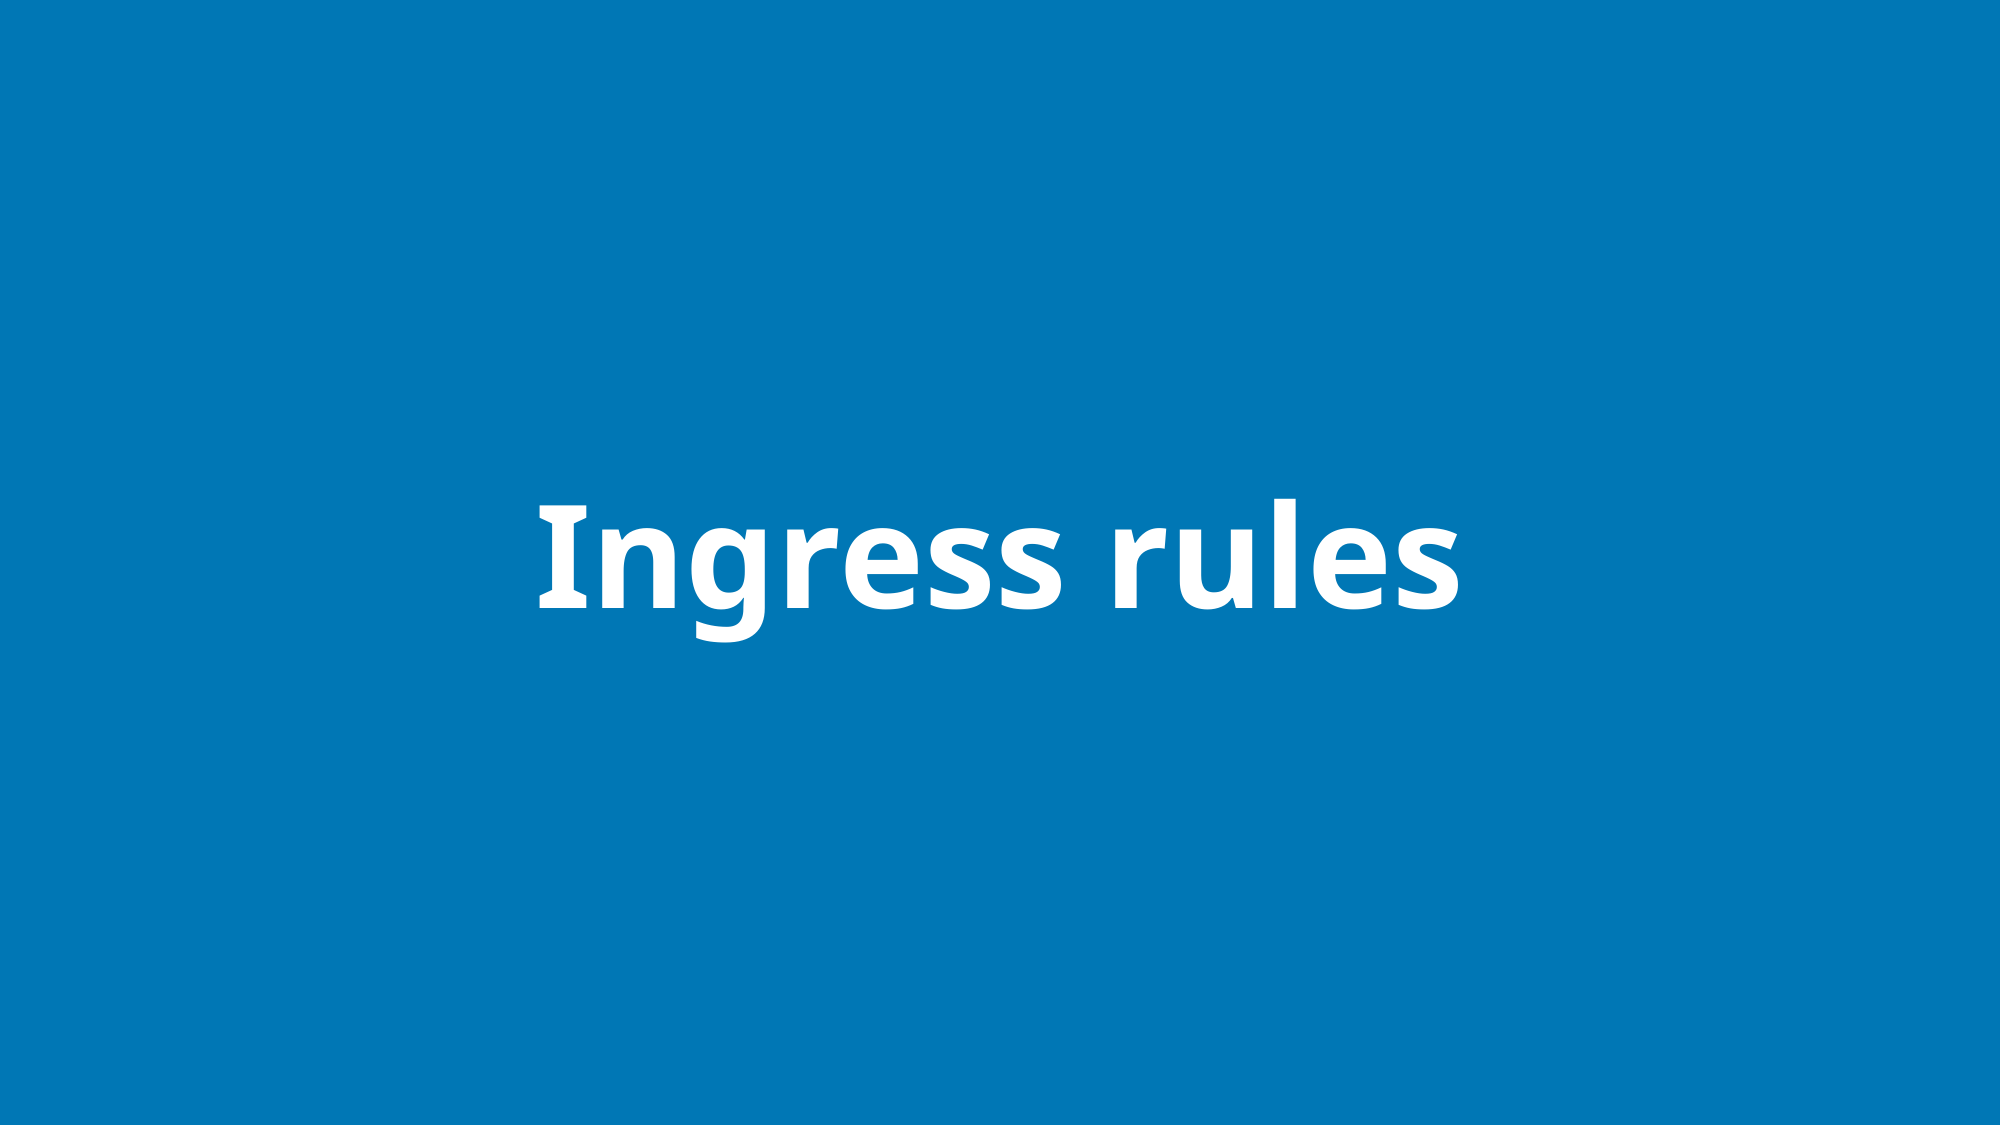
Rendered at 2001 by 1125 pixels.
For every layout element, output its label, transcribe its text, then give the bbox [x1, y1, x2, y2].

title Ingress rules [137, 453, 1863, 672]
